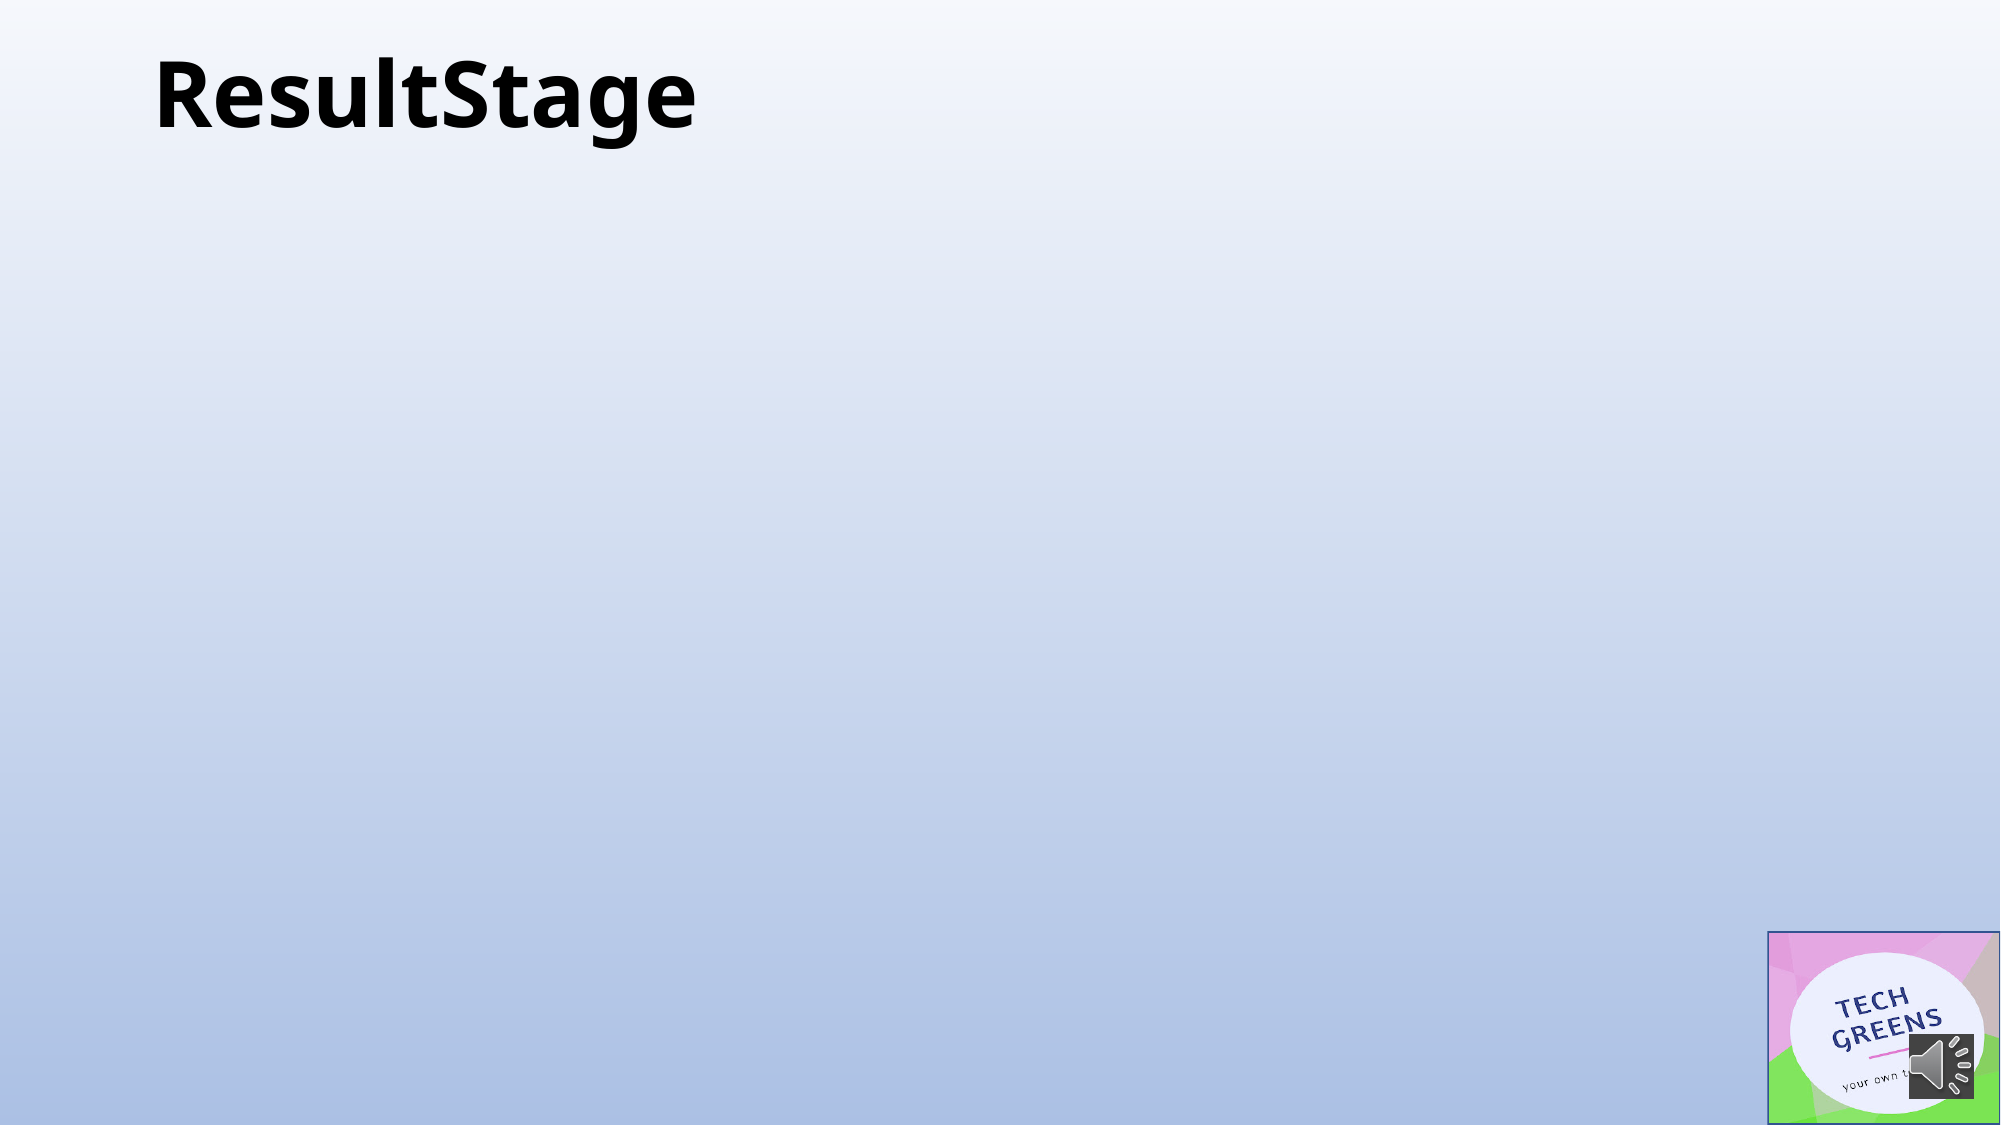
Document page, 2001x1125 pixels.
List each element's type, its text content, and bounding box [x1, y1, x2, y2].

picture [1769, 933, 1999, 1123]
title ResultStage [137, 59, 1863, 135]
